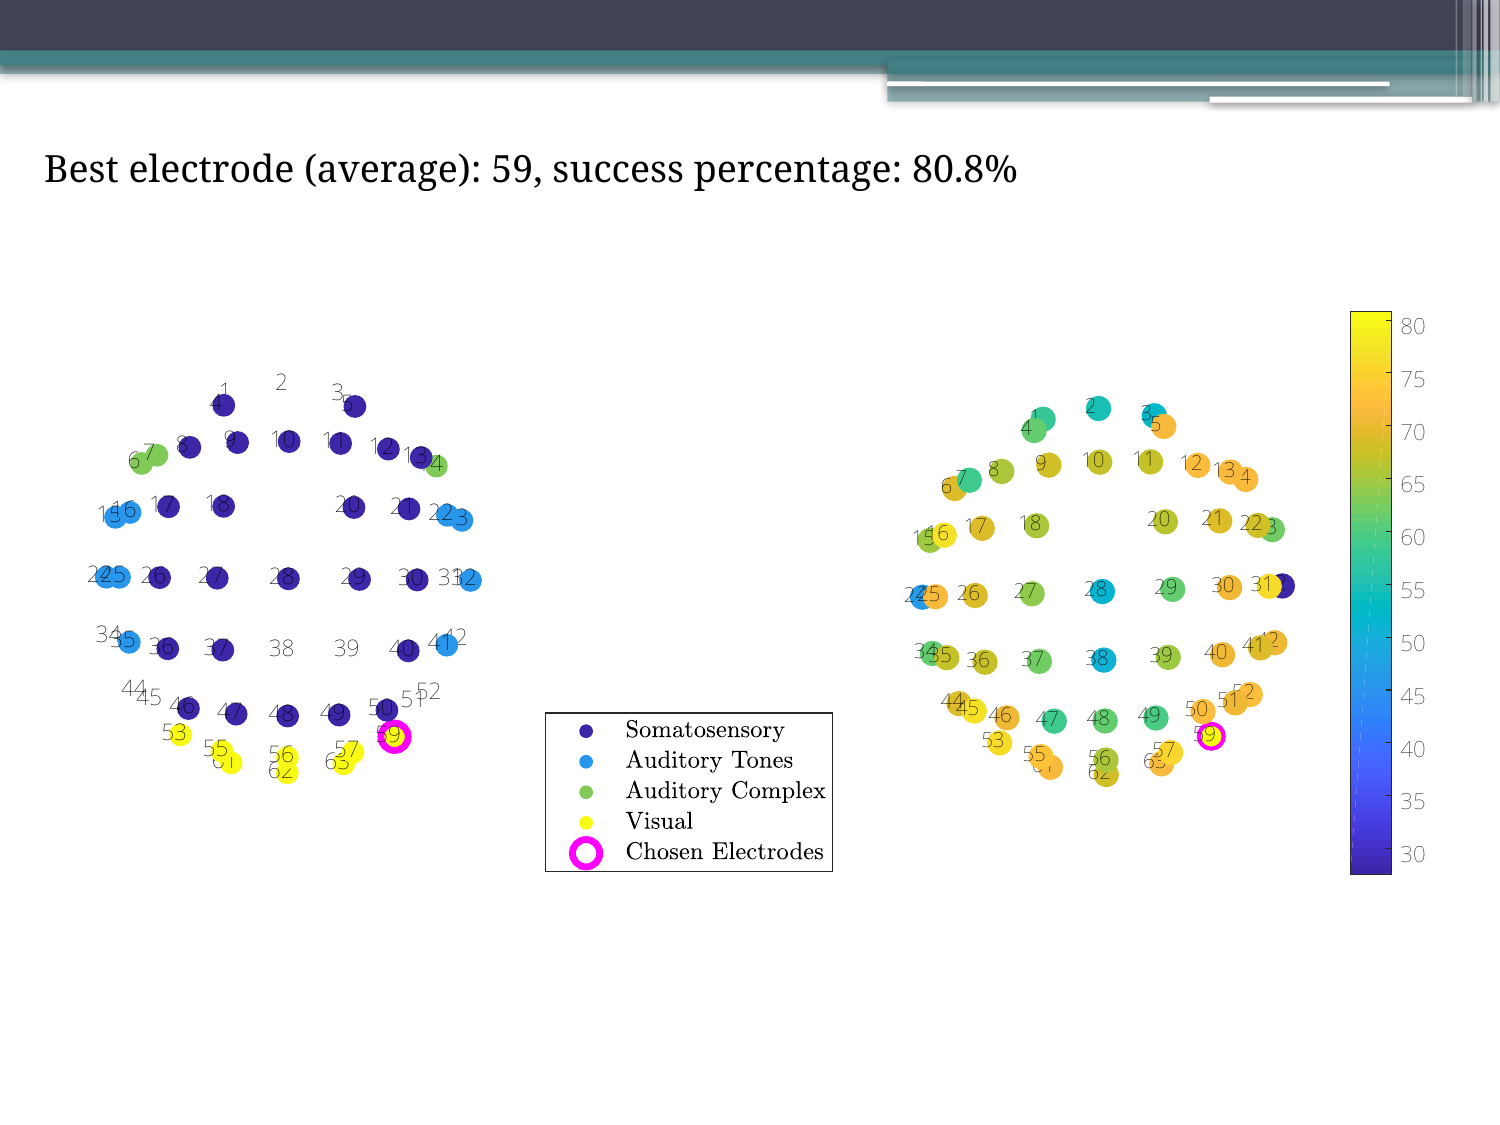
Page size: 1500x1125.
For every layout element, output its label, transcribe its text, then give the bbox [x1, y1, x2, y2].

text_box Best electrode (average): 59, success percentage: 80.8% [29, 137, 1152, 197]
picture [0, 231, 1488, 950]
